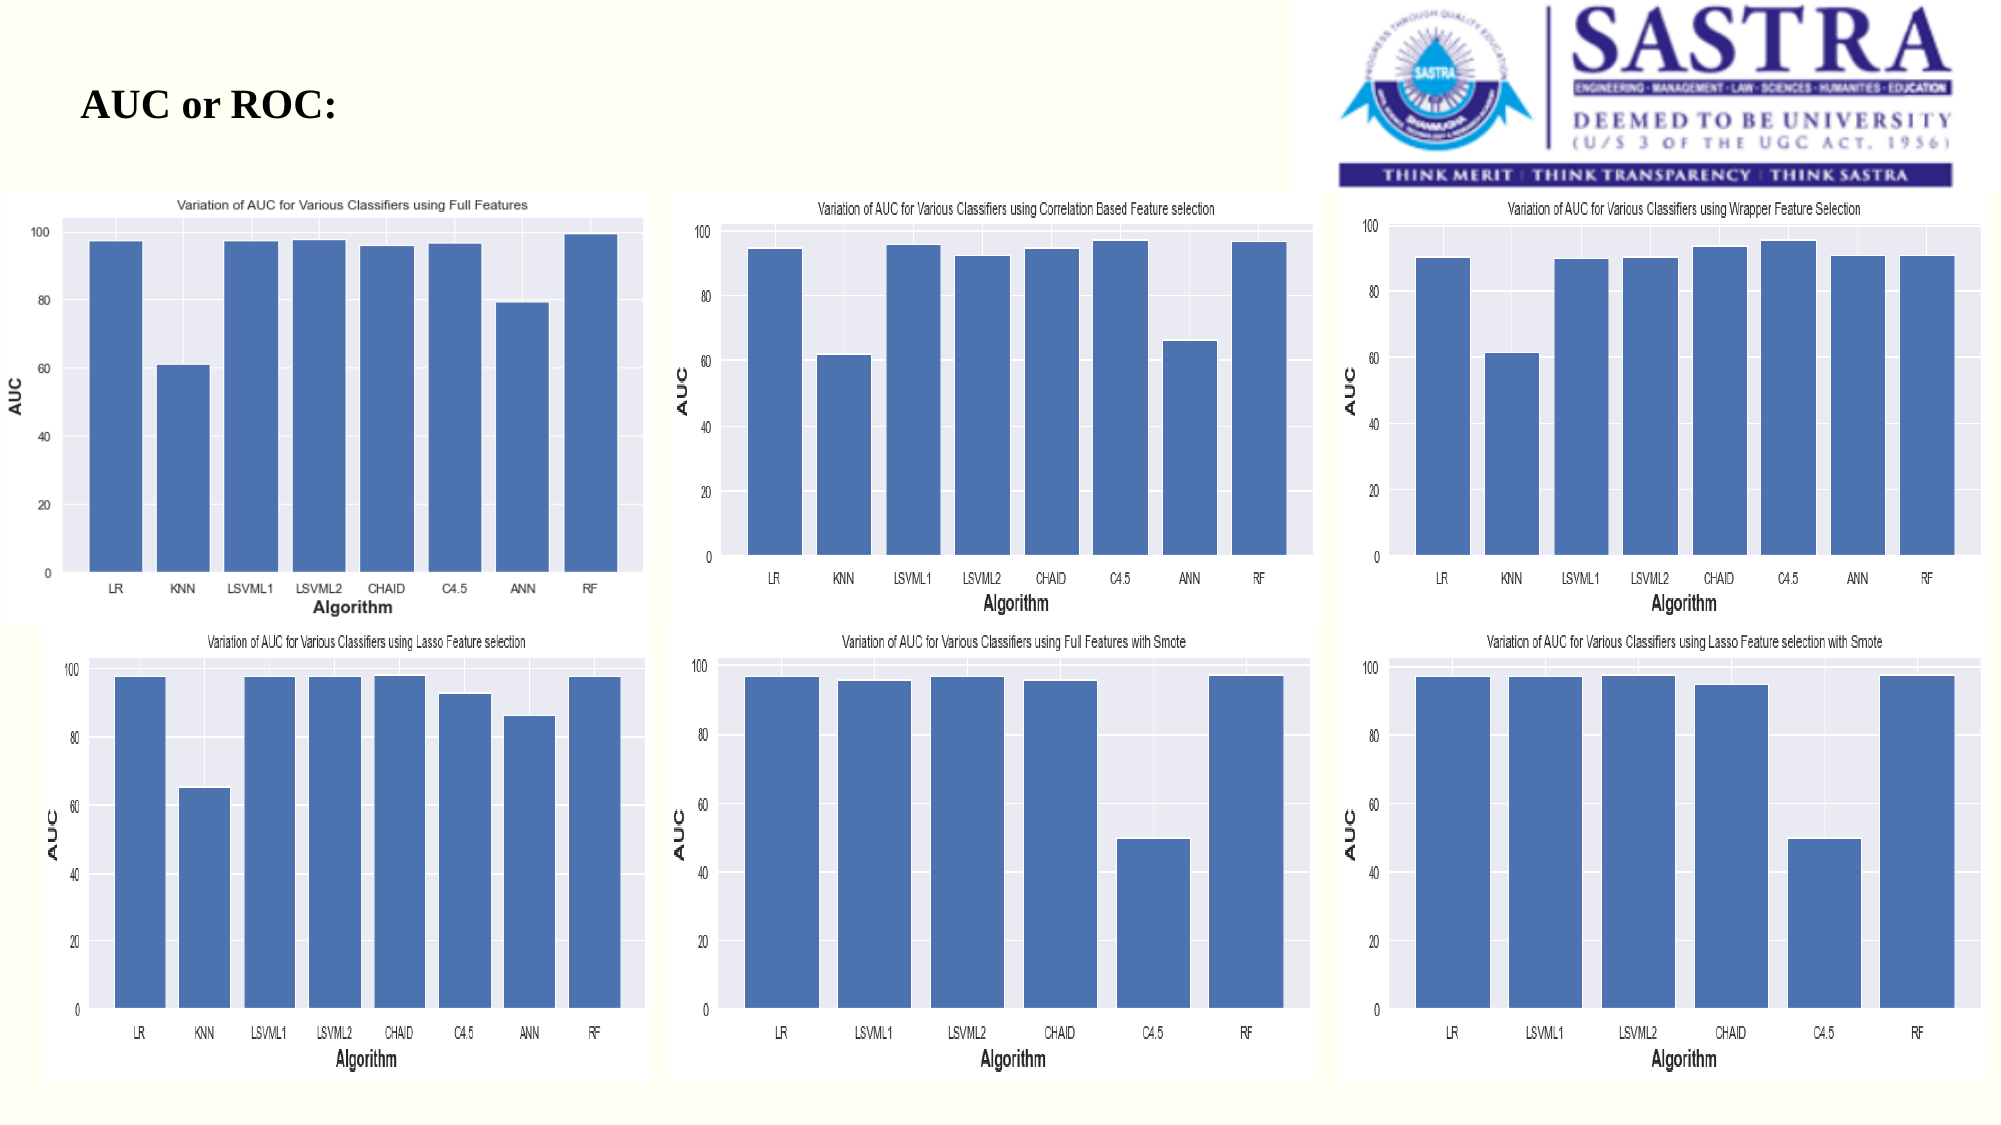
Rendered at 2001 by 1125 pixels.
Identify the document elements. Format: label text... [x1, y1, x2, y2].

picture [668, 0, 2000, 1082]
text_box AUC or ROC: [65, 69, 641, 135]
picture [2, 192, 651, 1082]
